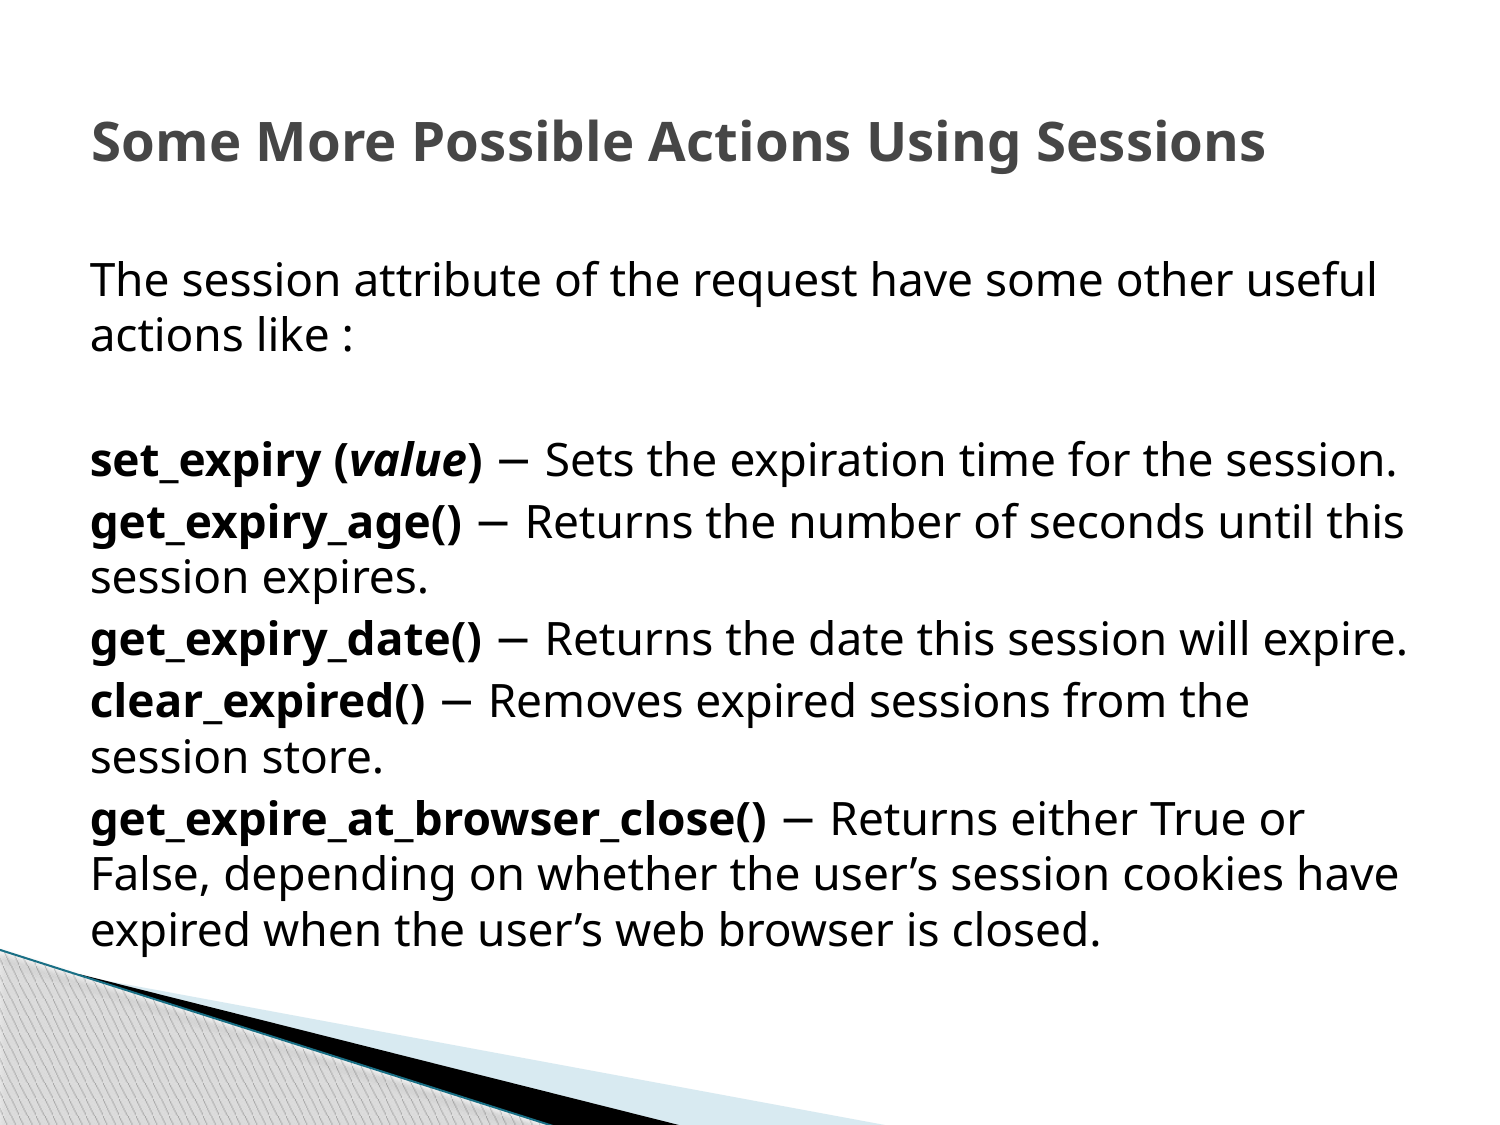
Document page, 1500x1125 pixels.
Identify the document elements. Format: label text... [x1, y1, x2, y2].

title Some More Possible Actions Using Sessions [76, 78, 1427, 266]
list The session attribute of the request have some other useful actions like : set_expiry (value) − Sets the expiration time for the session. get_expiry_age() − Returns the number of seconds until this session expires. get_expiry_date() − Returns the date this session will expire. clear_expired() − Removes expired sessions from the session store. get_expire_at_browser_close() − Returns either True or False, depending on whether the user’s session cookies have expired when the user’s web browser is closed. [75, 243, 1425, 986]
